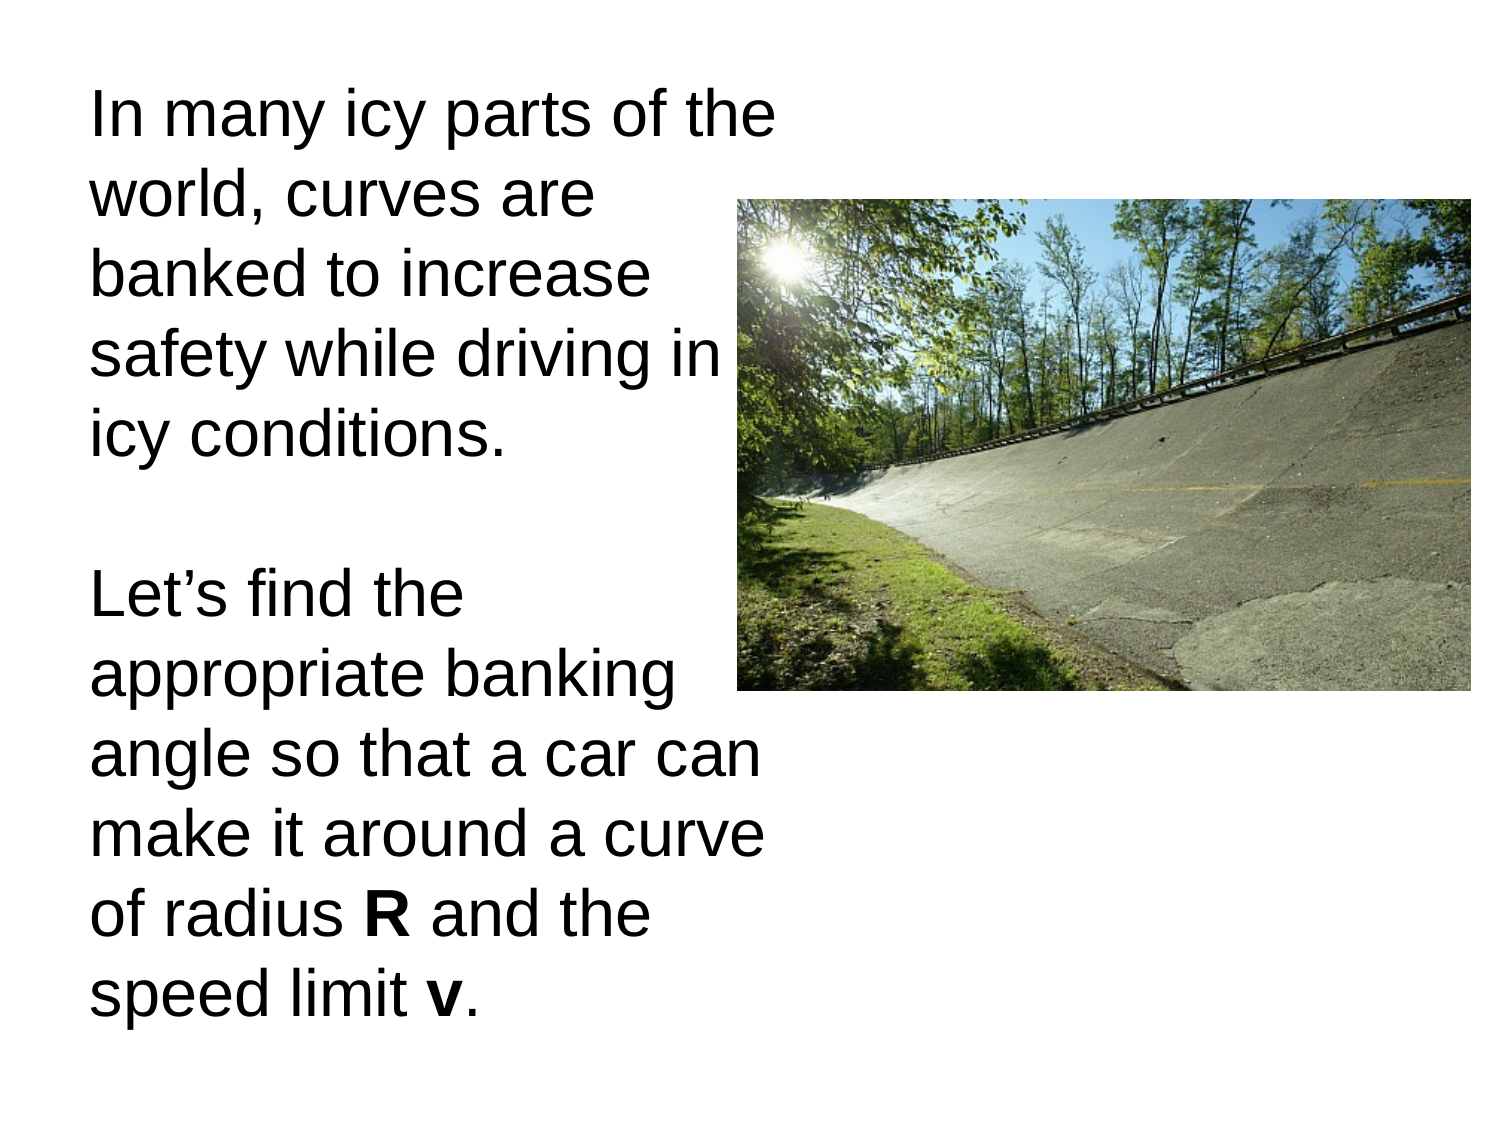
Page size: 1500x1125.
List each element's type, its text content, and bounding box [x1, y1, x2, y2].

picture [737, 199, 1471, 691]
text_box In many icy parts of the world, curves are banked to increase safety while driving in icy conditions. Let’s find the appropriate banking angle so that a car can make it around a curve of radius R and the speed limit v. [75, 62, 800, 1037]
